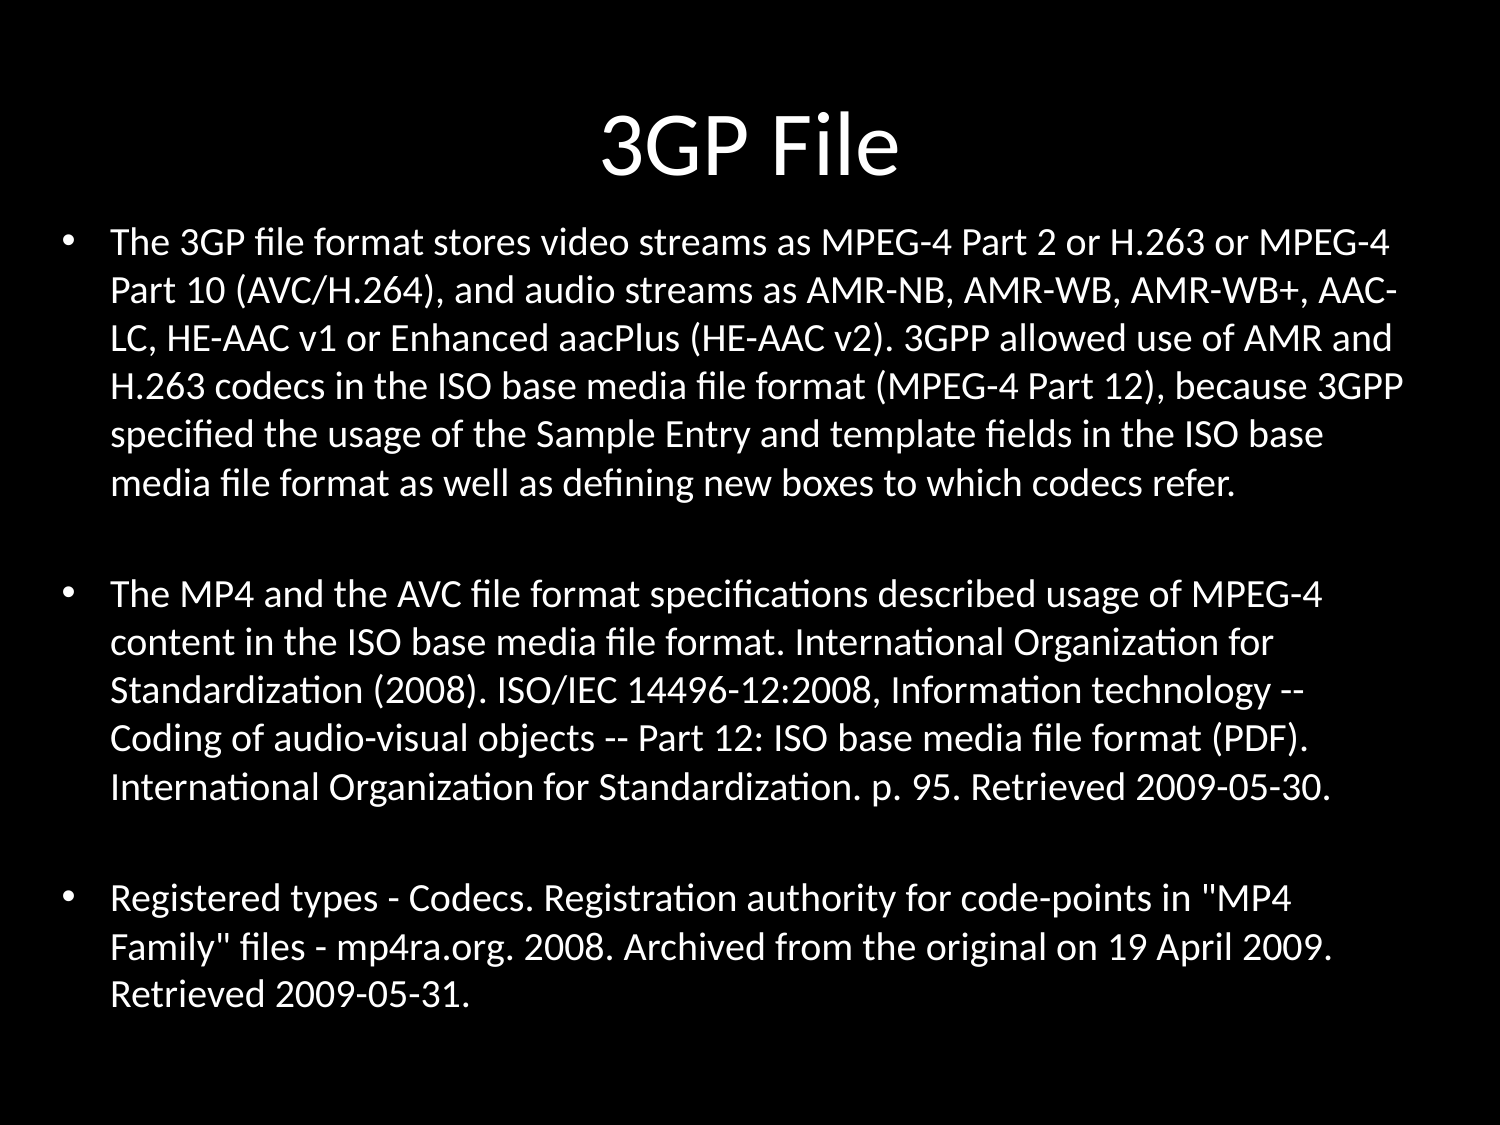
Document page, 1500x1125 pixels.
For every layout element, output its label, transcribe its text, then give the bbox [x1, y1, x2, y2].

title 3GP File [75, 45, 1425, 208]
list The 3GP file format stores video streams as MPEG-4 Part 2 or H.263 or MPEG-4 Part 10 (AVC/H.264), and audio streams as AMR-NB, AMR-WB, AMR-WB+, AAC-LC, HE-AAC v1 or Enhanced aacPlus (HE-AAC v2). 3GPP allowed use of AMR and H.263 codecs in the ISO base media file format (MPEG-4 Part 12), because 3GPP specified the usage of the Sample Entry and template fields in the ISO base media file format as well as defining new boxes to which codecs refer. The MP4 and the AVC file format specifications described usage of MPEG-4 content in the ISO base media file format. International Organization for Standardization (2008). ISO/IEC 14496-12:2008, Information technology -- Coding of audio-visual objects -- Part 12: ISO base media file format (PDF). International Organization for Standardization. p. 95. Retrieved 2009-05-30. Registered types - Codecs. Registration authority for code-points in "MP4 Family" files - mp4ra.org. 2008. Archived from the original on 19 April 2009. Retrieved 2009-05-31. [46, 208, 1425, 1085]
